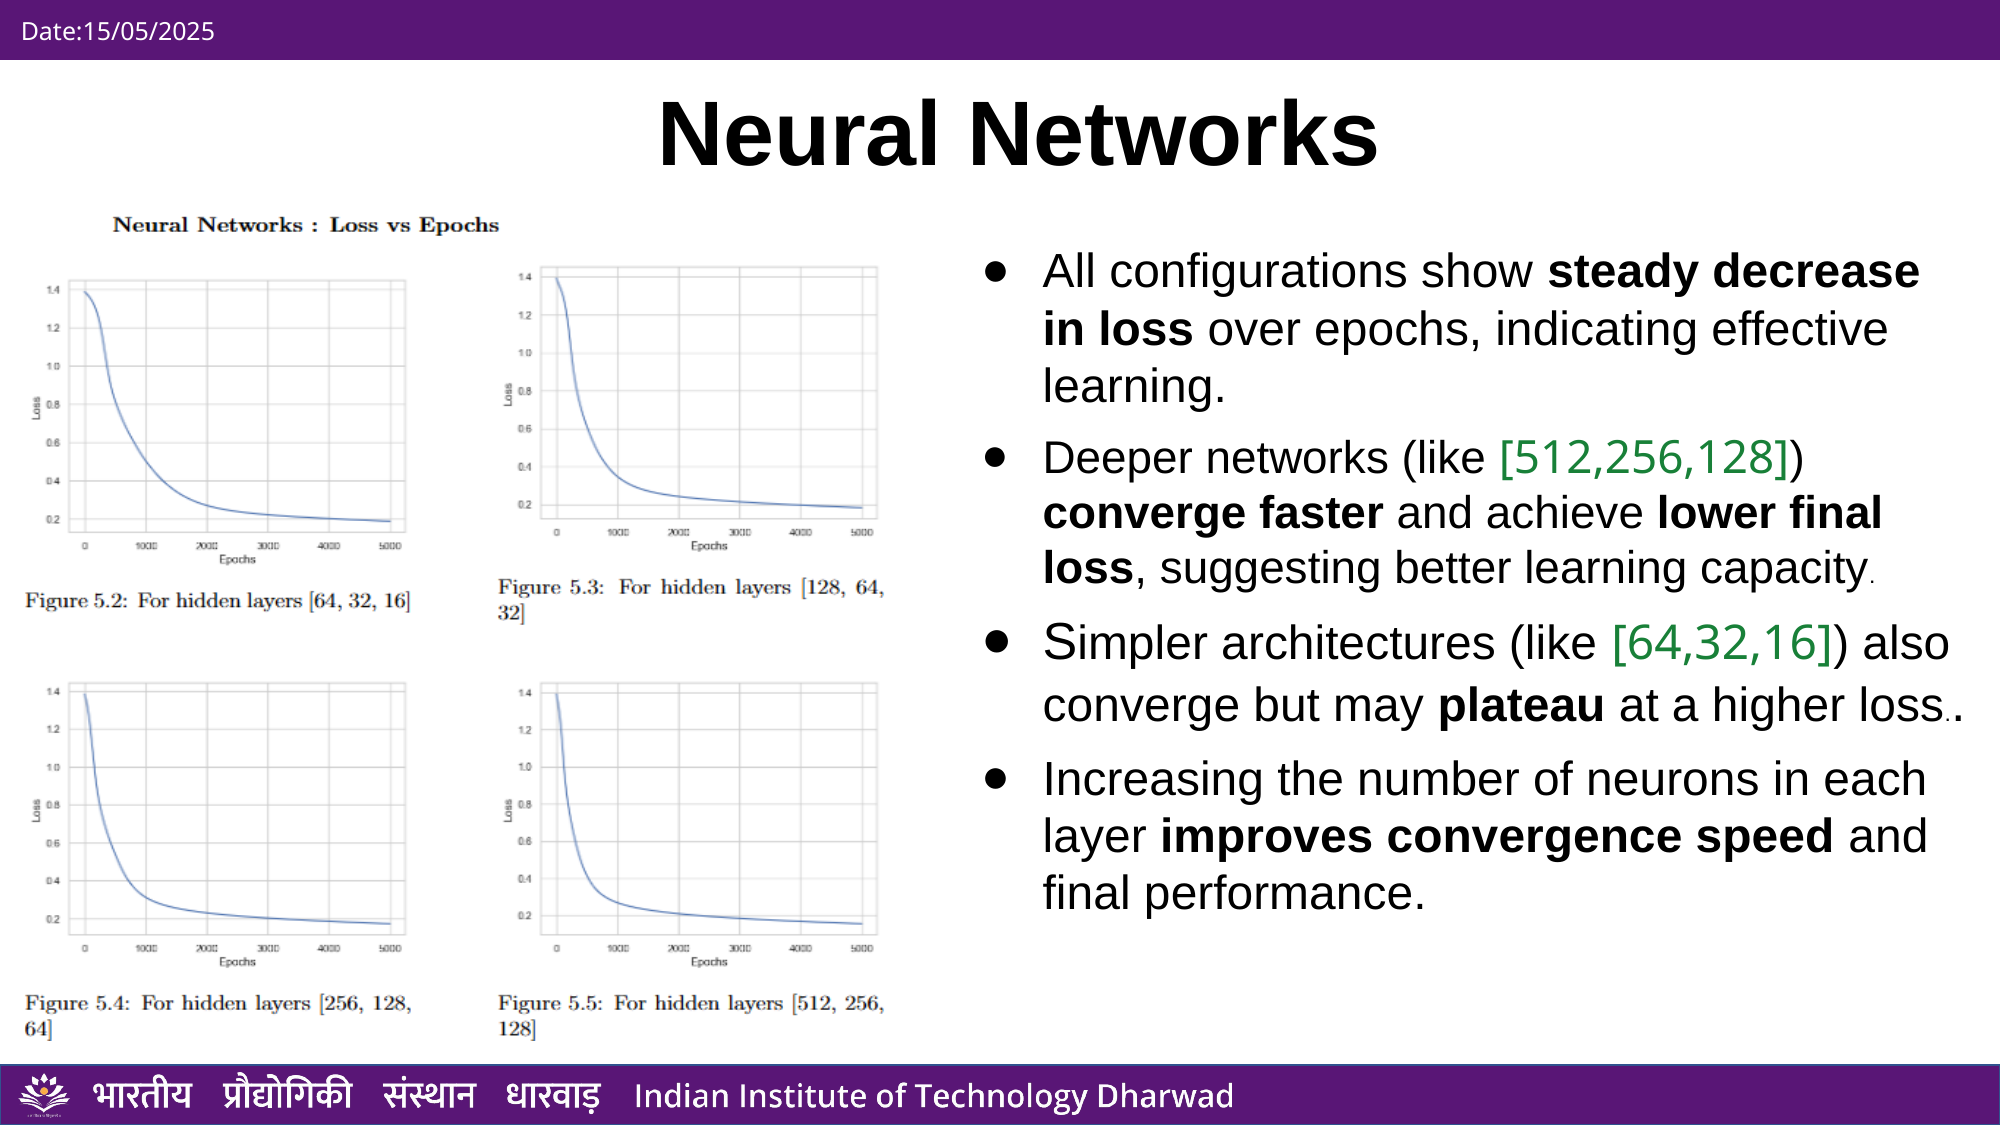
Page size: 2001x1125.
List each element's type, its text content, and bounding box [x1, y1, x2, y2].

picture [24, 185, 929, 1041]
text_box [0, 0, 2000, 60]
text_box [0, 1064, 2000, 1125]
text_box Date:15/05/2025 [18, 13, 256, 46]
picture [18, 1072, 1232, 1118]
text_box All configurations show steady decrease in loss over epochs, indicating effective learning. Deeper networks (like [512,256,128]) converge faster and achieve lower final loss, suggesting better learning capacity. Simpler architectures (like [64,32,16]) also converge but may plateau at a higher loss.. Increasing the number of neurons in each layer improves convergence speed and final performance. [952, 224, 1982, 935]
text_box Neural Networks [0, 58, 1982, 199]
